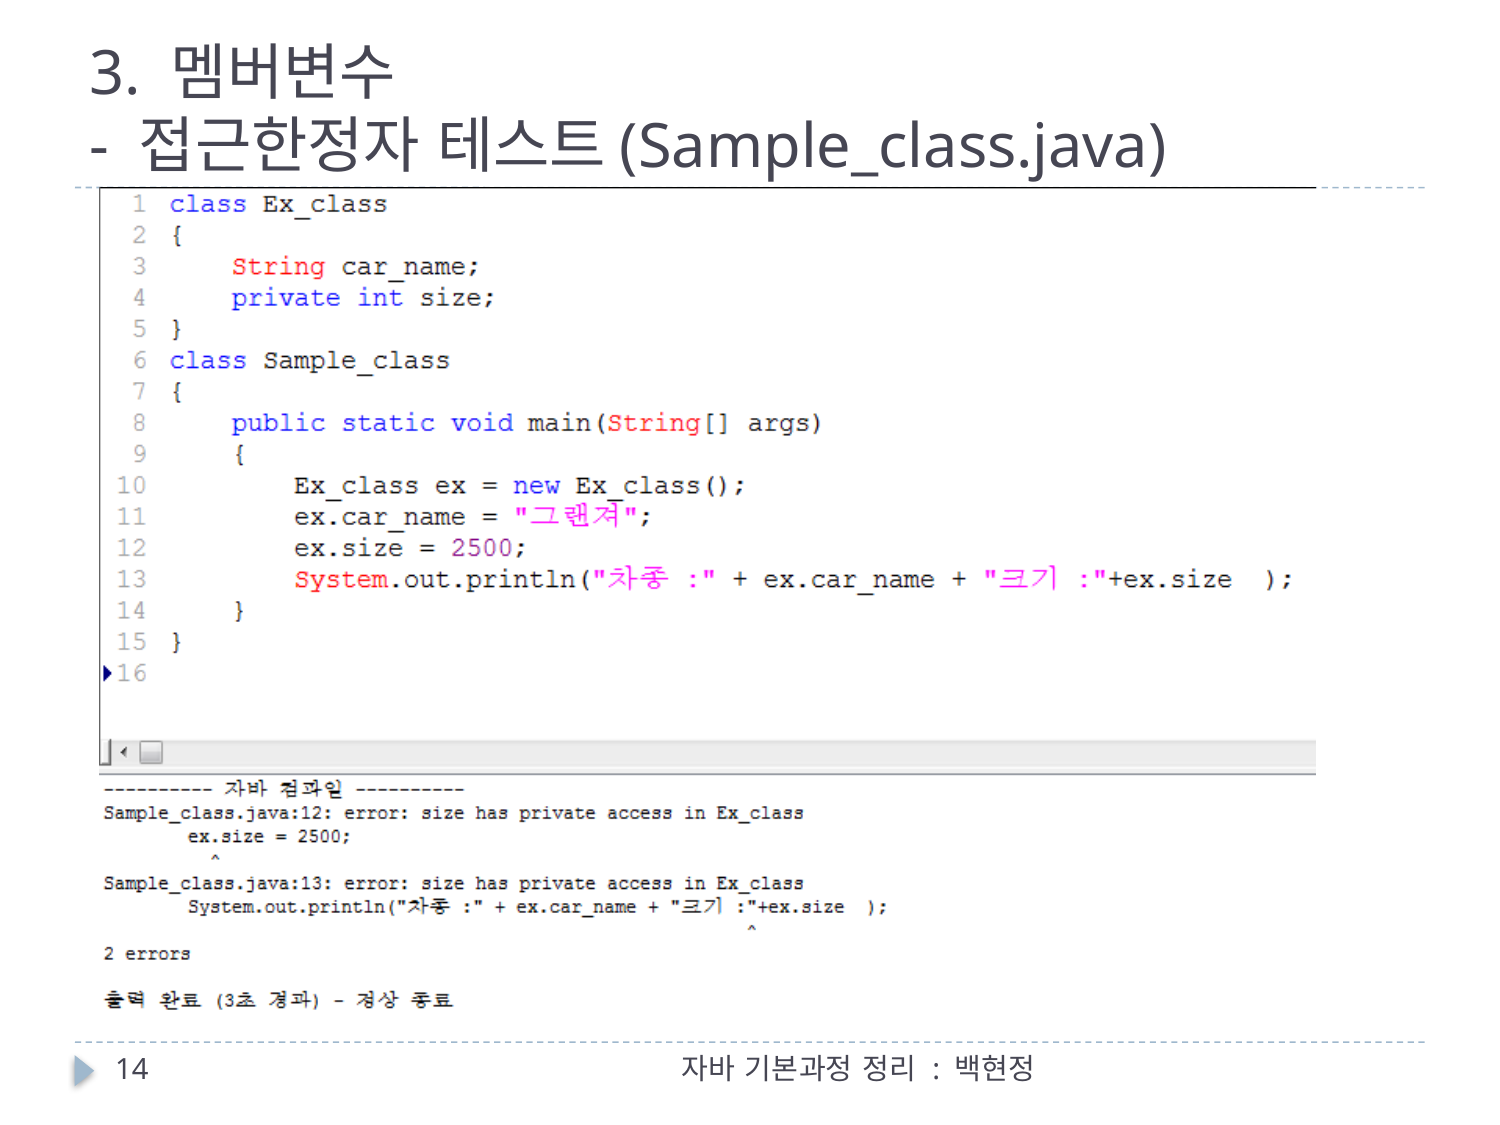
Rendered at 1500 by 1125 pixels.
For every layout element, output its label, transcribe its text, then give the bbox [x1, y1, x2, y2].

picture [99, 187, 1316, 1035]
slide_number 14 [100, 1048, 426, 1103]
title 3. 멤버변수 - 접근한정자 테스트(Sample_class.java) [75, 24, 1425, 188]
footer 자바 기본과정 정리 : 백현정 [475, 1048, 1051, 1103]
